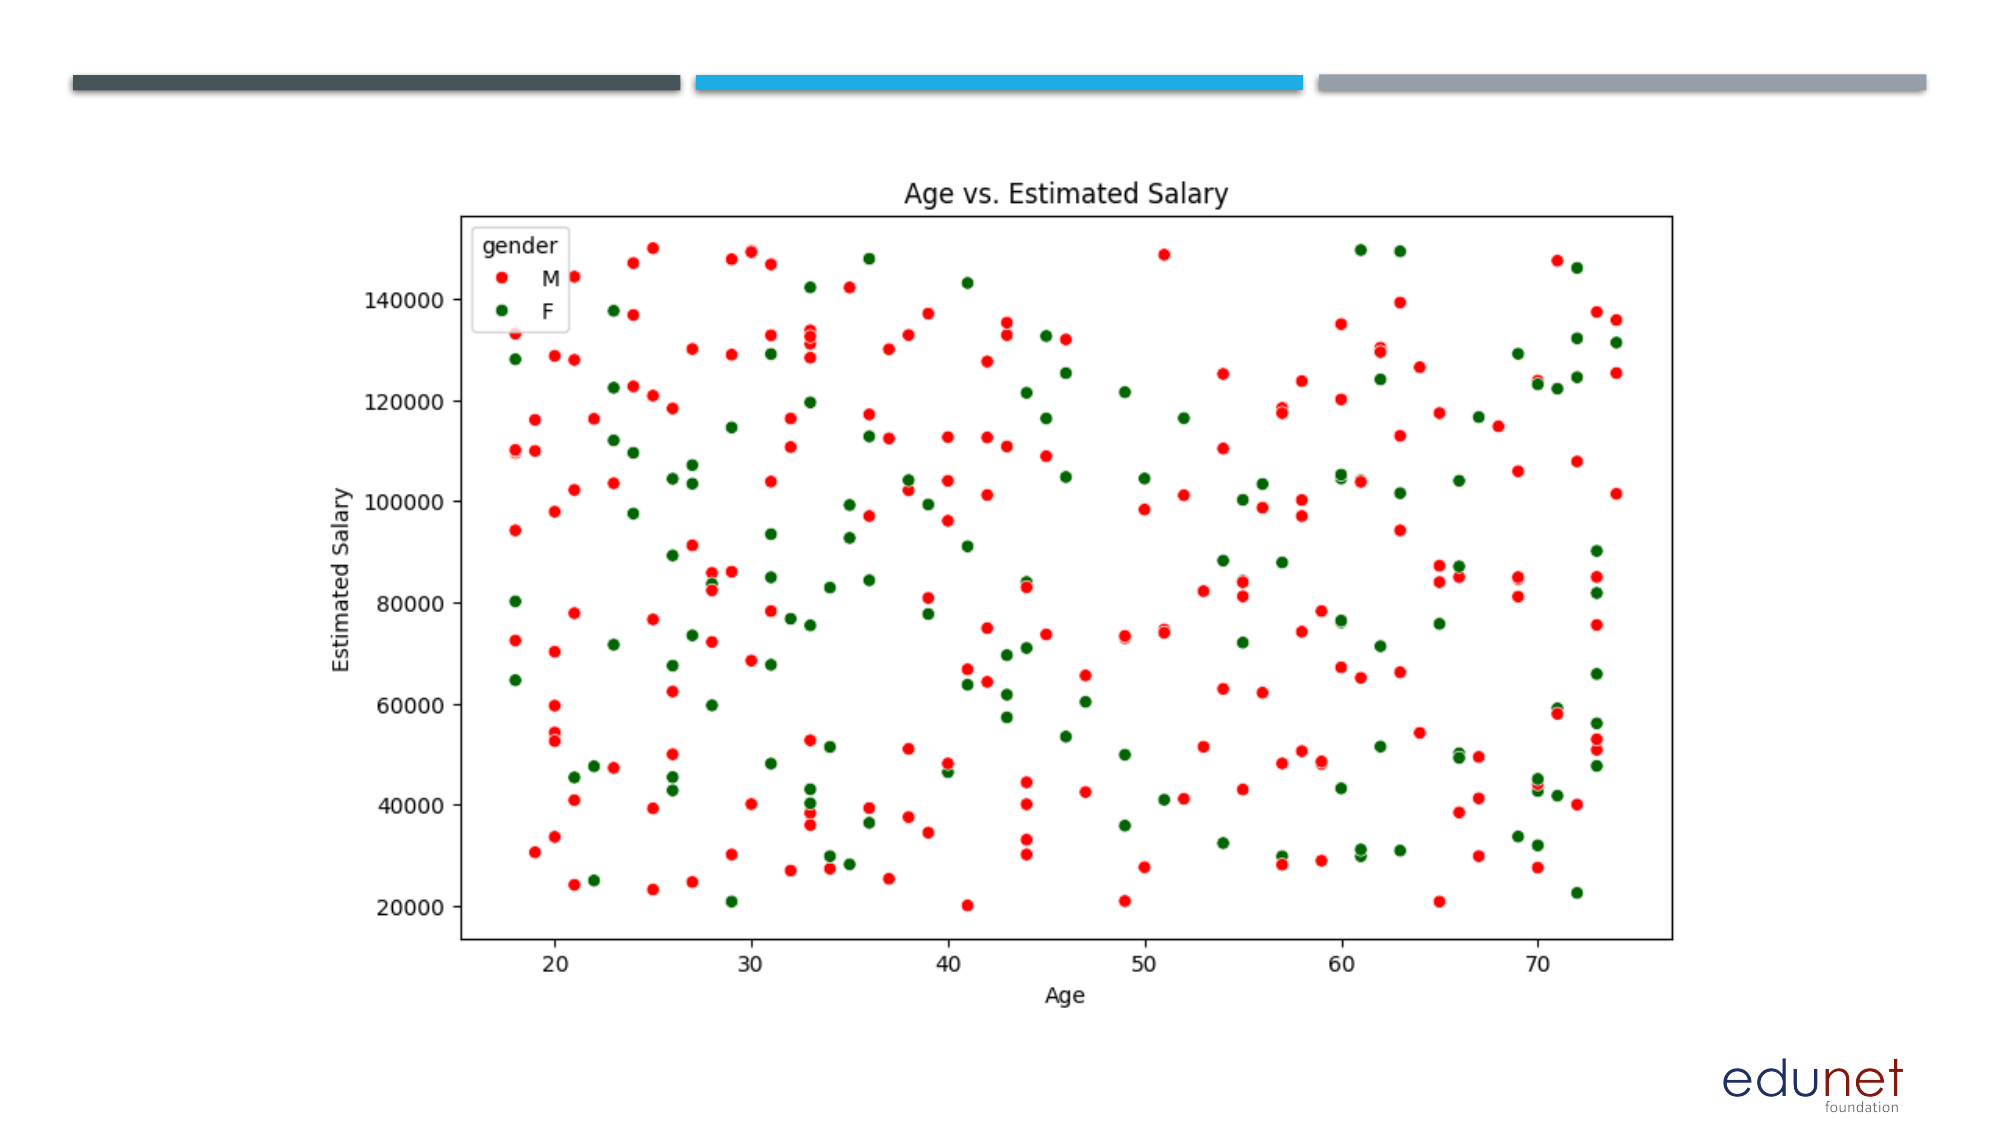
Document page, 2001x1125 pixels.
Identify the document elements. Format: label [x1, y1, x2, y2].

picture [1719, 1056, 1905, 1116]
picture [316, 166, 1686, 1022]
